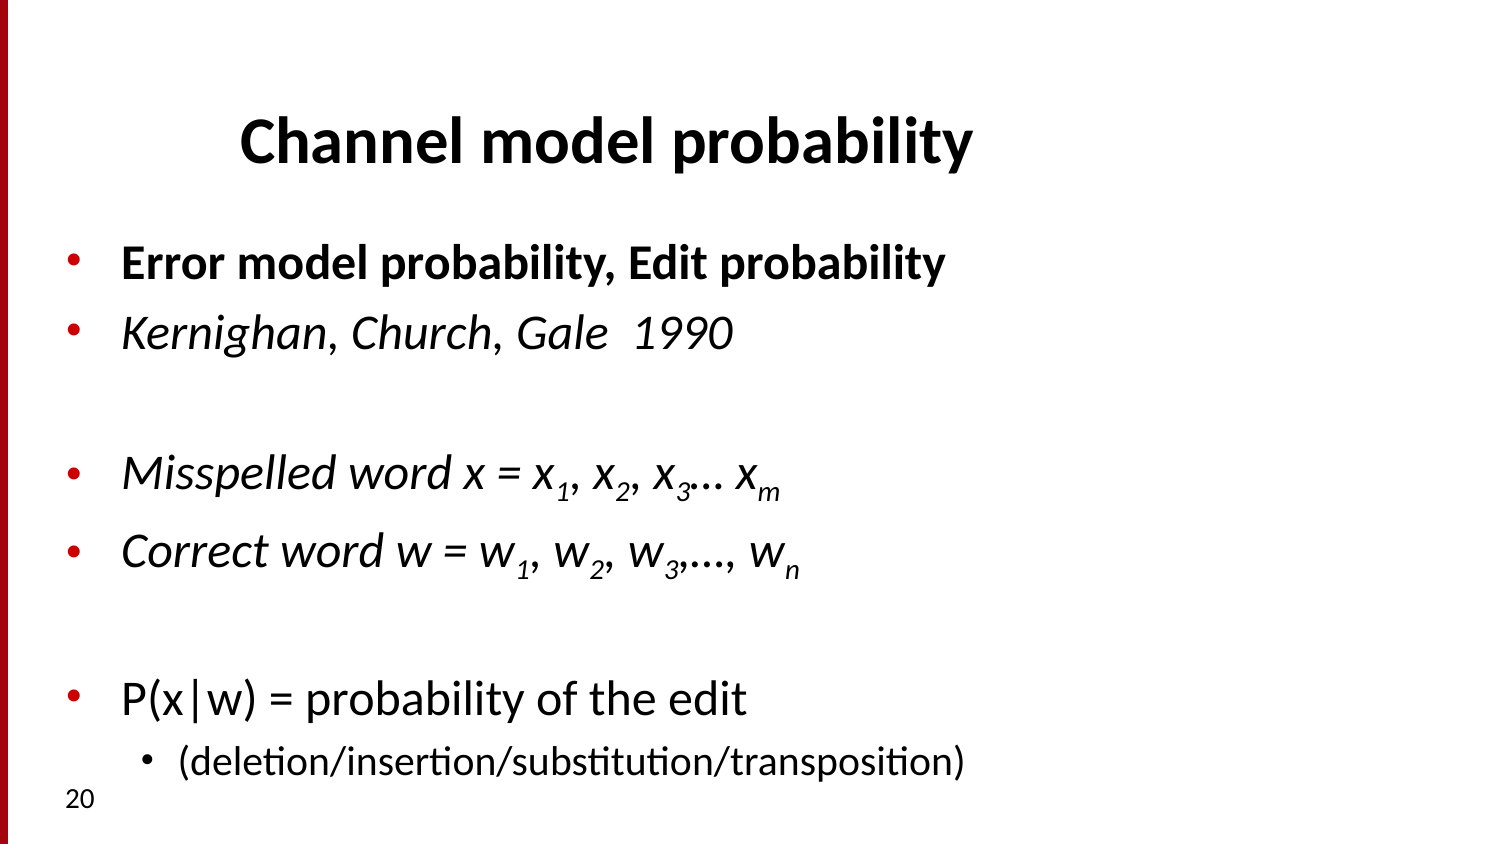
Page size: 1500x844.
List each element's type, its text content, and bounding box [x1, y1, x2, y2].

slide_number 20 [49, 771, 376, 829]
list Error model probability, Edit probability Kernighan, Church, Gale 1990 Misspelled word x = x1, x2, x3… xm Correct word w = w1, w2, w3,…, wn P(x|w) = probability of the edit (deletion/insertion/substitution/transposition) [50, 221, 1450, 769]
title Channel model probability [225, 62, 1450, 185]
